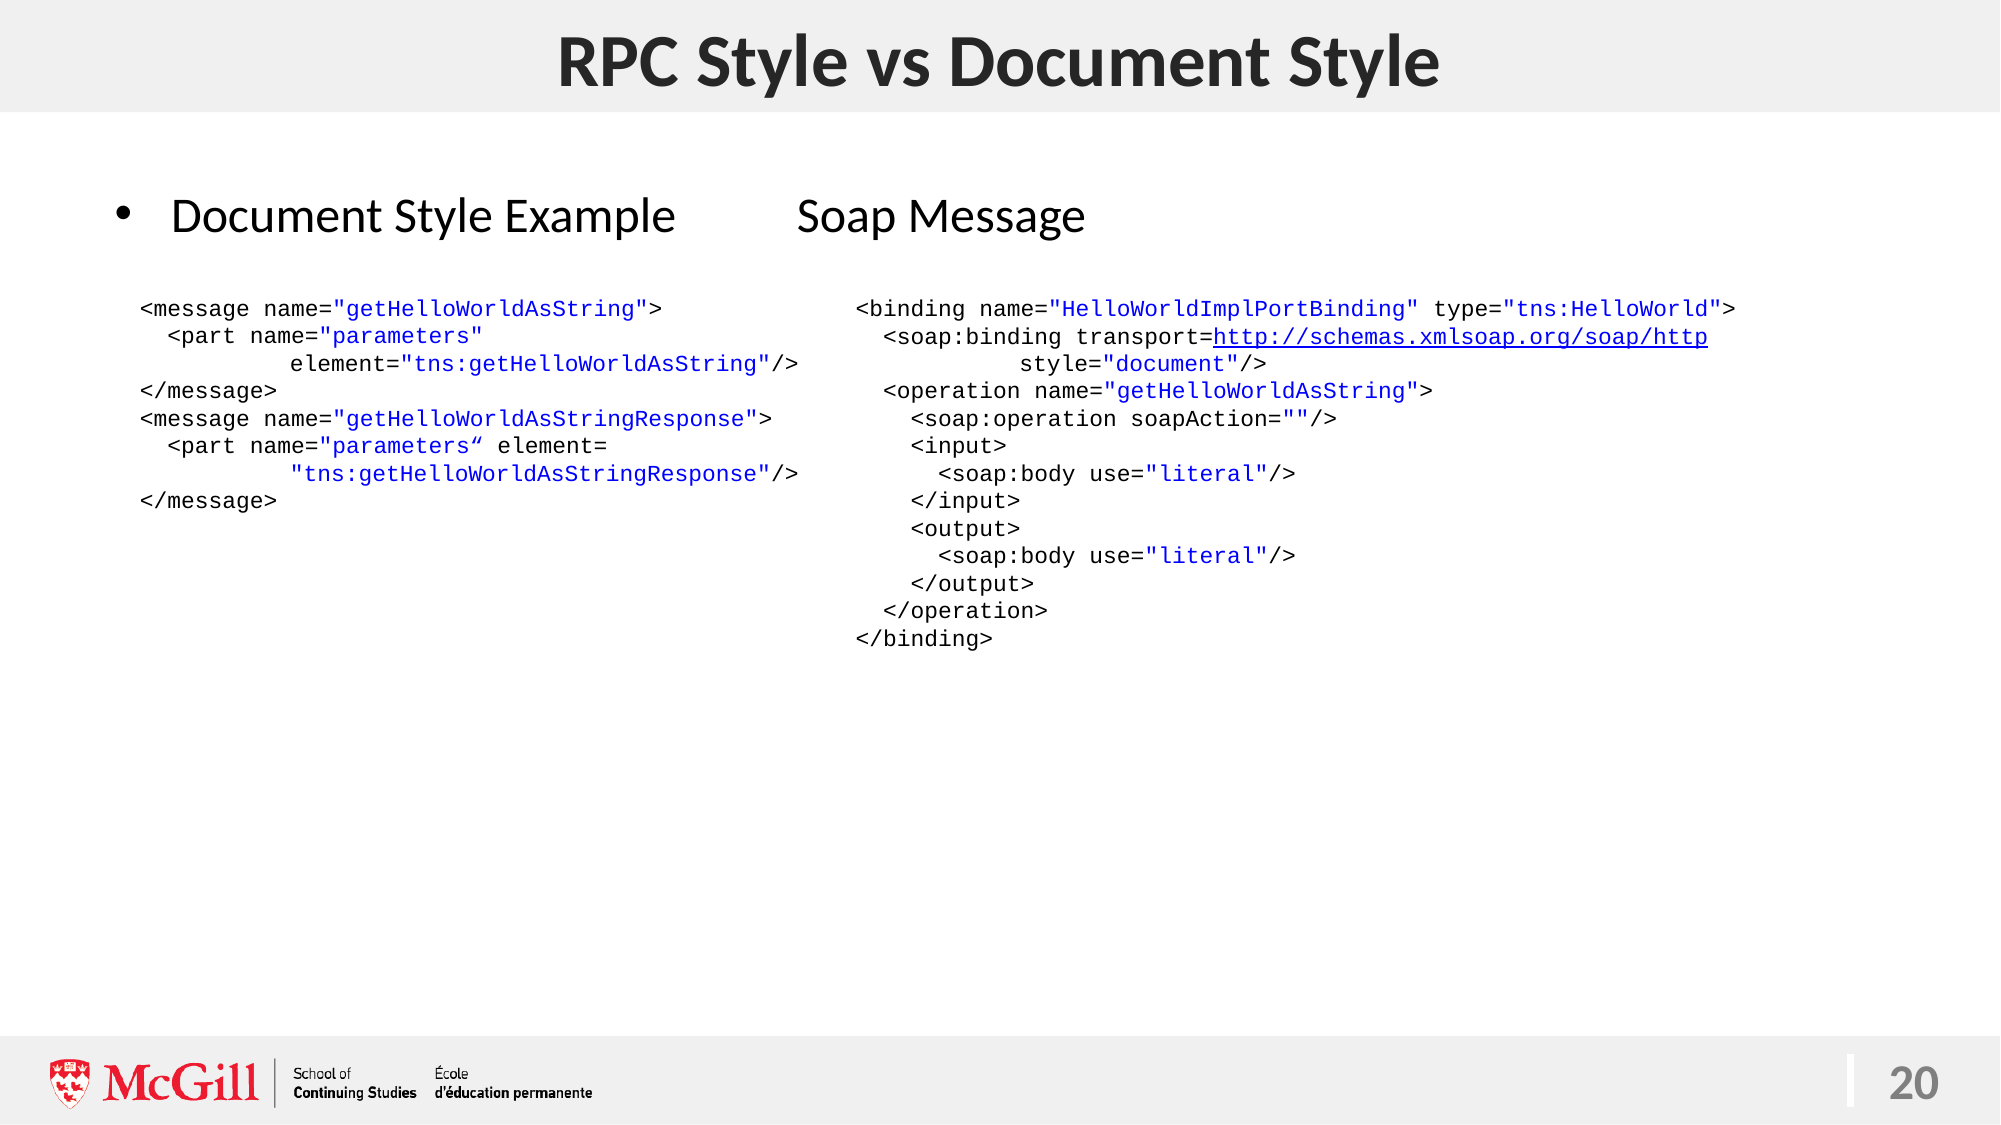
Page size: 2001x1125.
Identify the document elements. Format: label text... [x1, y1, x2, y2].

title RPC Style vs Document Style [0, 0, 2000, 113]
text_box Document Style Example [99, 174, 758, 793]
text_box <message name="getHelloWorldAsString"> <part name="parameters" element="tns:getHelloWorldAsString"/> </message> <message name="getHelloWorldAsStringResponse"> <part name="parameters“ element= "tns:getHelloWorldAsStringResponse"/> </message> [125, 286, 840, 521]
text_box <binding name="HelloWorldImplPortBinding" type="tns:HelloWorld"> <soap:binding transport=http://schemas.xmlsoap.org/soap/http style="document"/> <operation name="getHelloWorldAsString"> <soap:operation soapAction=""/> <input> <soap:body use="literal"/> </input> <output> <soap:body use="literal"/> </output> </operation> </binding> [840, 286, 1841, 659]
list Soap Message [781, 174, 1900, 793]
picture [50, 1058, 592, 1109]
